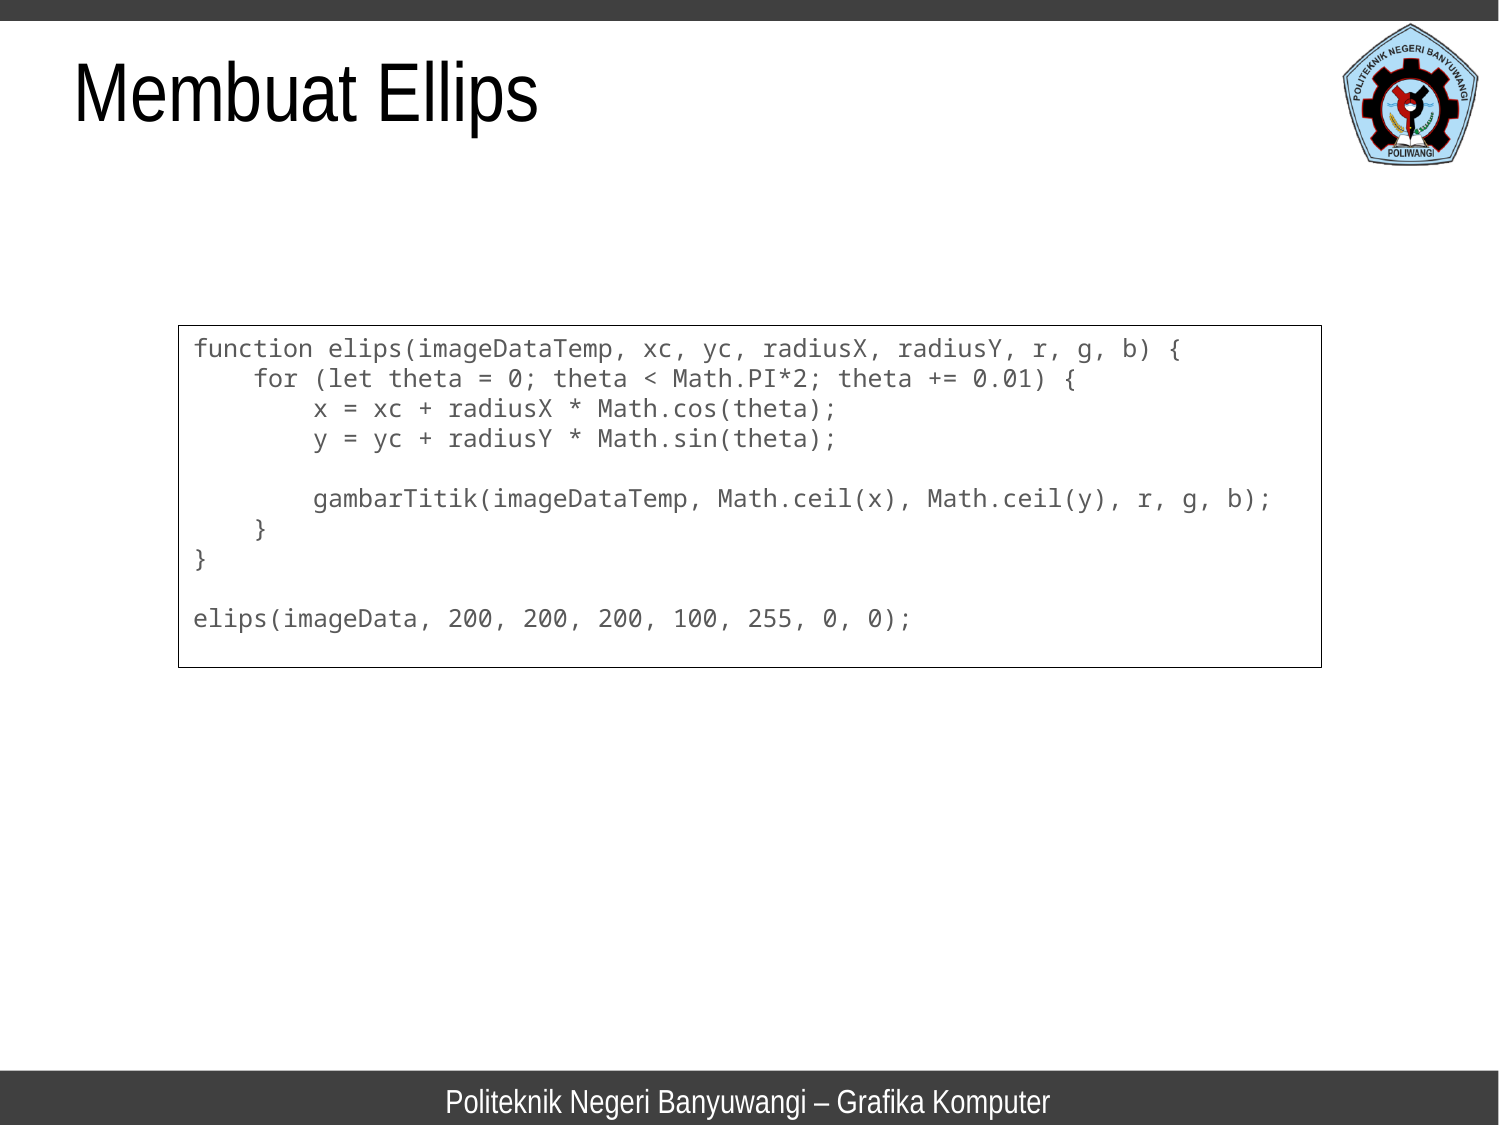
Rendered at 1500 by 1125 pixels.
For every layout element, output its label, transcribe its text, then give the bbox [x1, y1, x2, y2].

picture [1338, 20, 1482, 170]
text_box Membuat Ellips [58, 29, 1286, 161]
text_box Politeknik Negeri Banyuwangi – Grafika Komputer [58, 1070, 1439, 1125]
text_box function elips(imageDataTemp, xc, yc, radiusX, radiusY, r, g, b) { for (let theta = 0; theta < Math.PI*2; theta += 0.01) { x = xc + radiusX * Math.cos(theta); y = yc + radiusY * Math.sin(theta); gambarTitik(imageDataTemp, Math.ceil(x), Math.ceil(y), r, g, b); } } elips(imageData, 200, 200, 200, 100, 255, 0, 0); [178, 325, 1322, 668]
